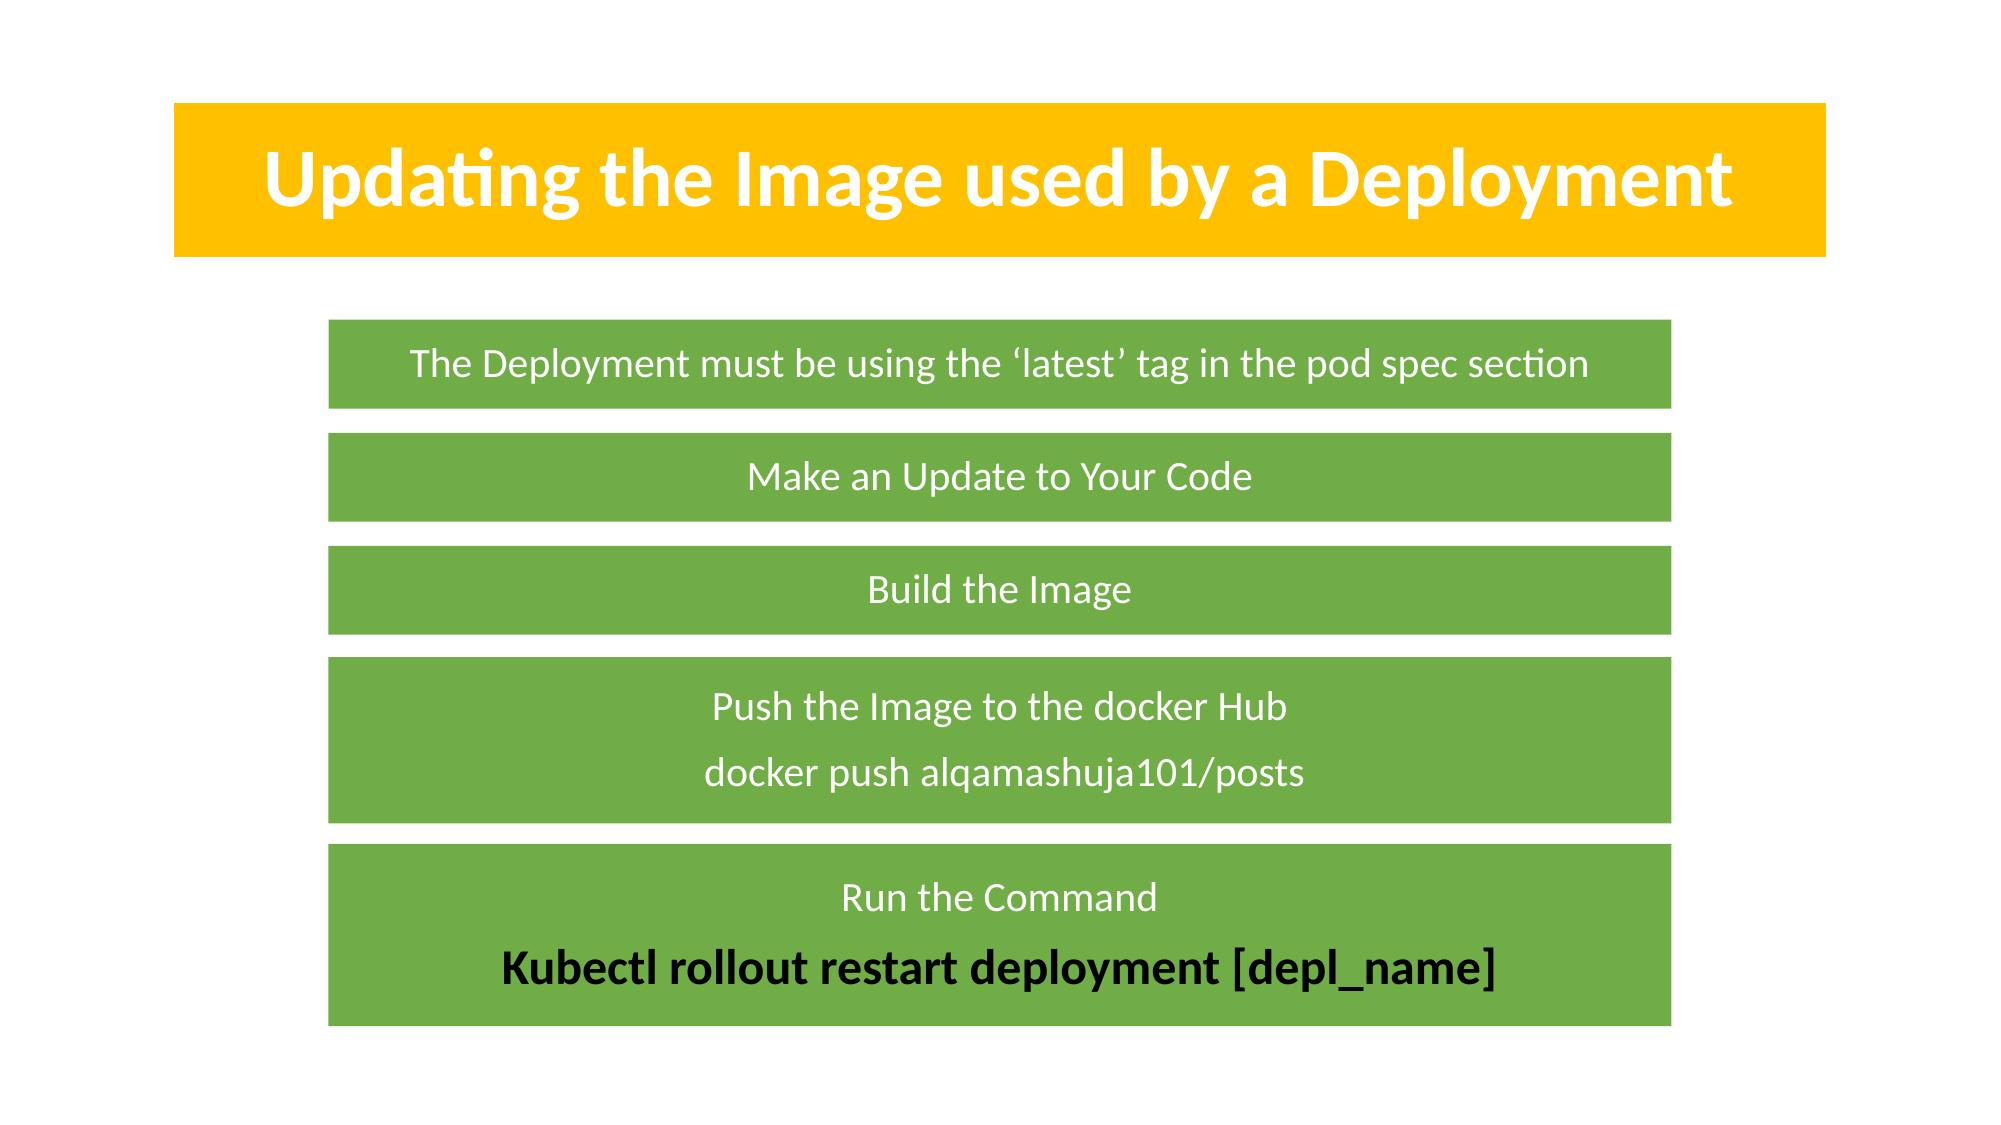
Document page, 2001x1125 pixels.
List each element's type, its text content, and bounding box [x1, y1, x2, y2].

text_box Run the Command Kubectl rollout restart deployment [depl_name] [328, 843, 1672, 1027]
title Updating the Image used by a Deployment [171, 100, 1829, 260]
text_box Make an Update to Your Code [328, 432, 1672, 522]
list The Deployment must be using the ‘latest’ tag in the pod spec section [328, 319, 1672, 409]
text_box Build the Image [328, 545, 1672, 635]
text_box Push the Image to the docker Hub docker push alqamashuja101/posts [328, 657, 1672, 824]
